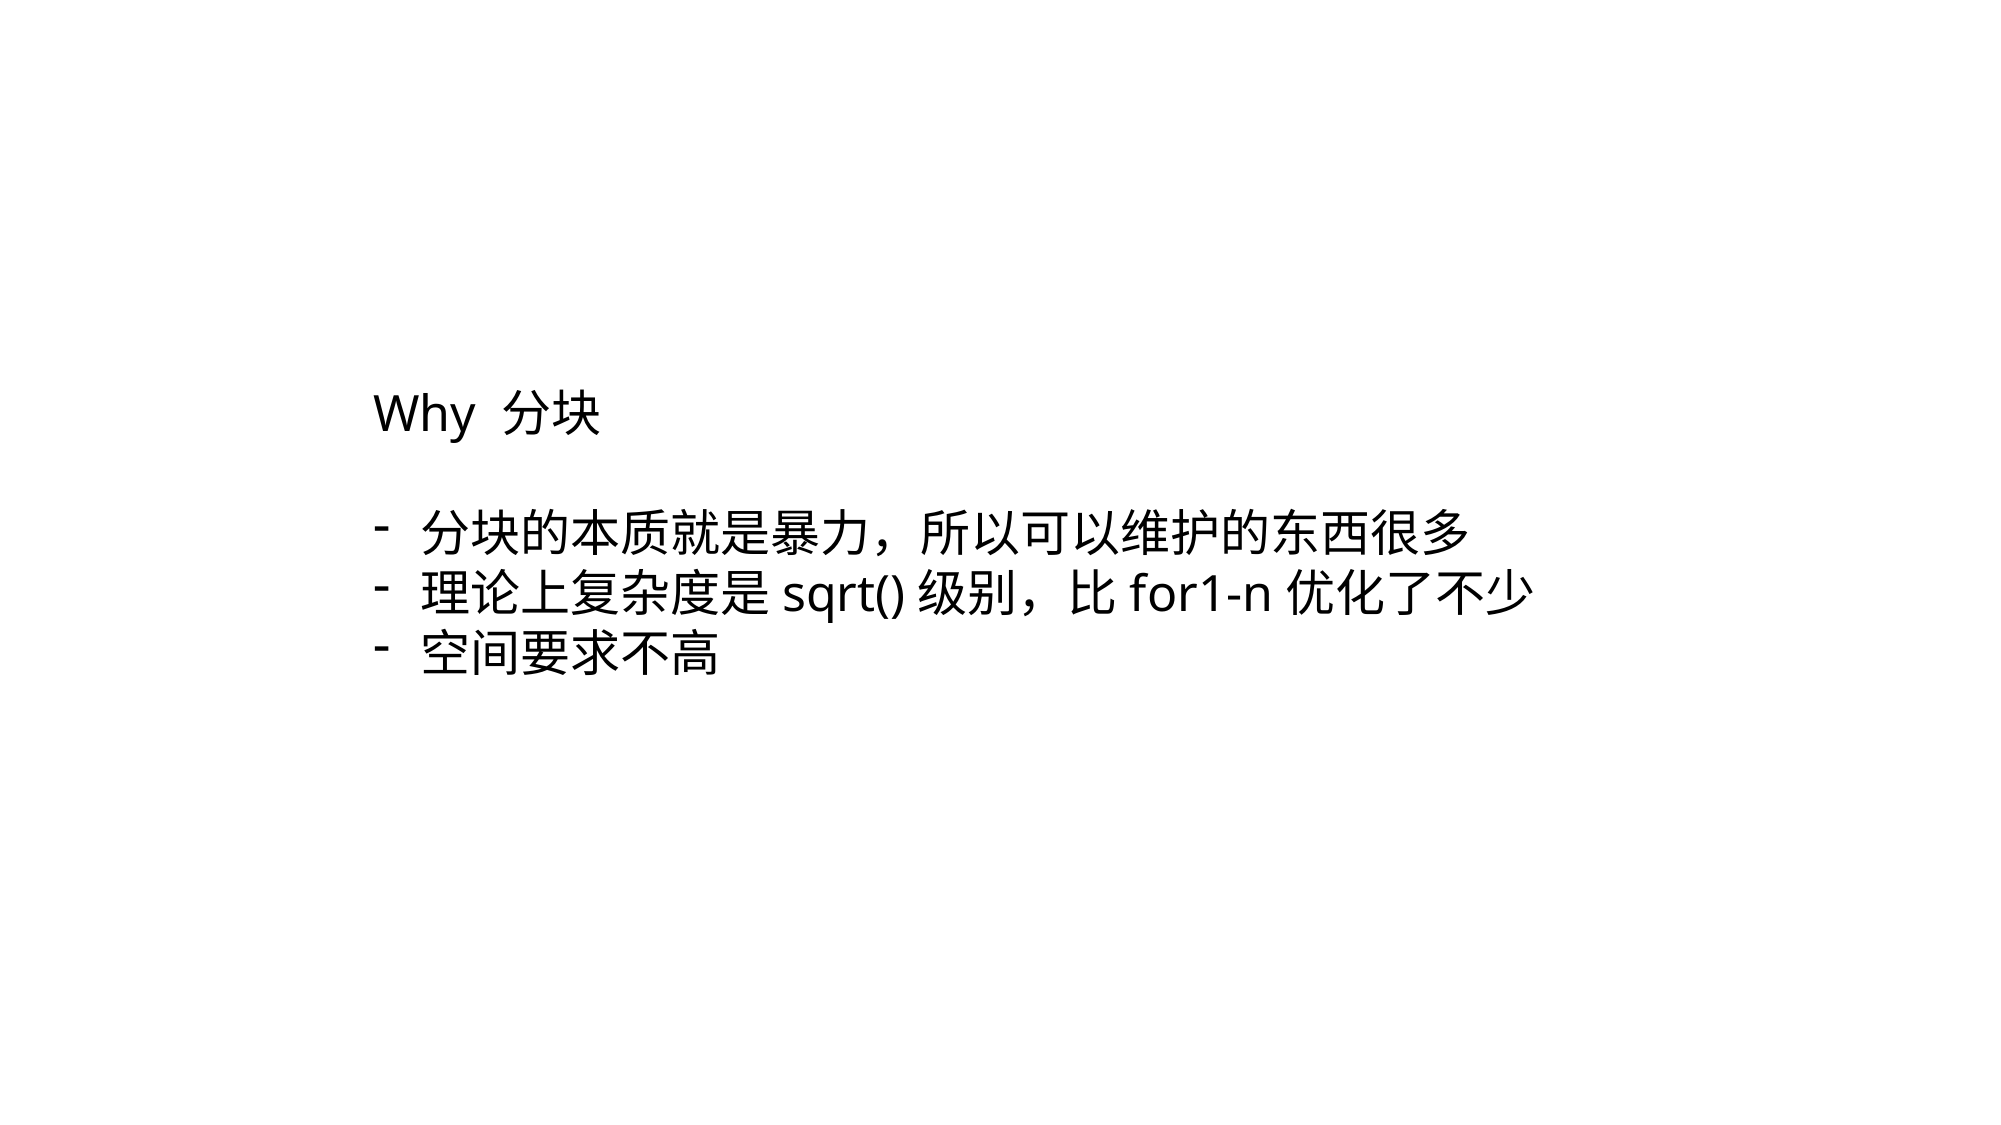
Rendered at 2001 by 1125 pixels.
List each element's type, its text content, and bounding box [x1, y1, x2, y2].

text_box Why 分块 分块的本质就是暴力，所以可以维护的东西很多 理论上复杂度是sqrt()级别，比for1-n优化了不少 空间要求不高 [358, 374, 1551, 689]
